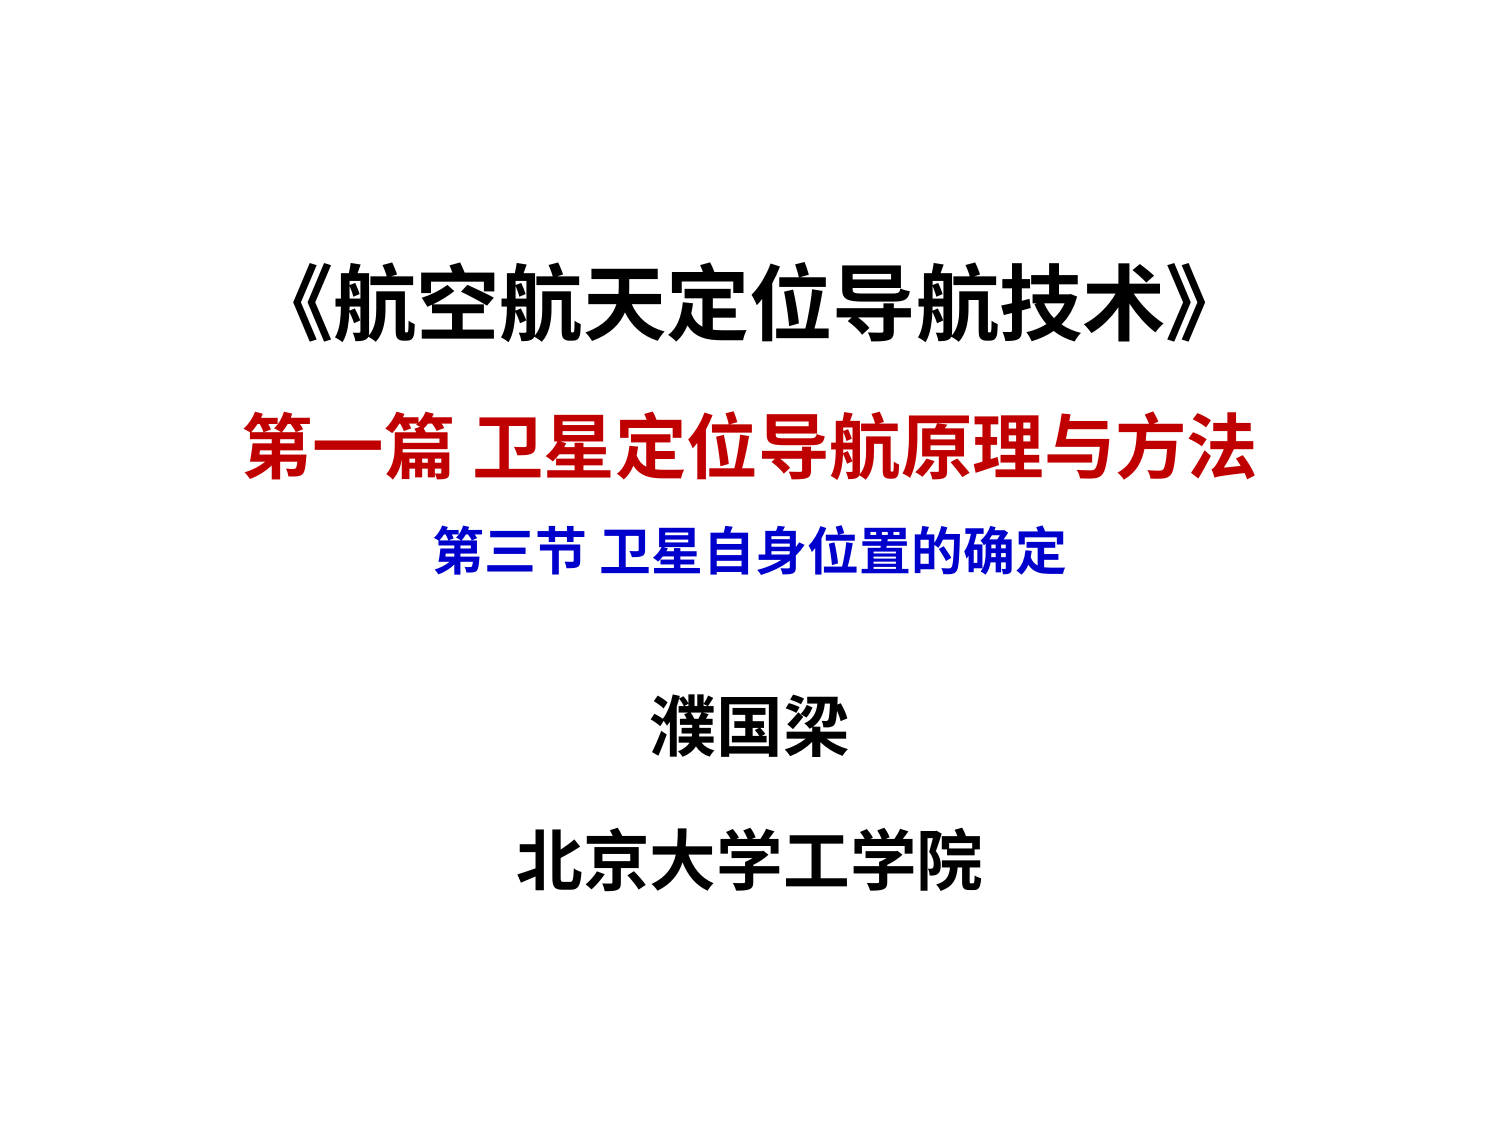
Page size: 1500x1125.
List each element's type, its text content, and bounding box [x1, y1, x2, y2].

text_box 《航空航天定位导航技术》 [235, 243, 1265, 359]
subtitle 濮国梁 北京大学工学院 [225, 637, 1275, 925]
title 第一篇 卫星定位导航原理与方法 第三节 卫星自身位置的确定 [112, 349, 1388, 591]
